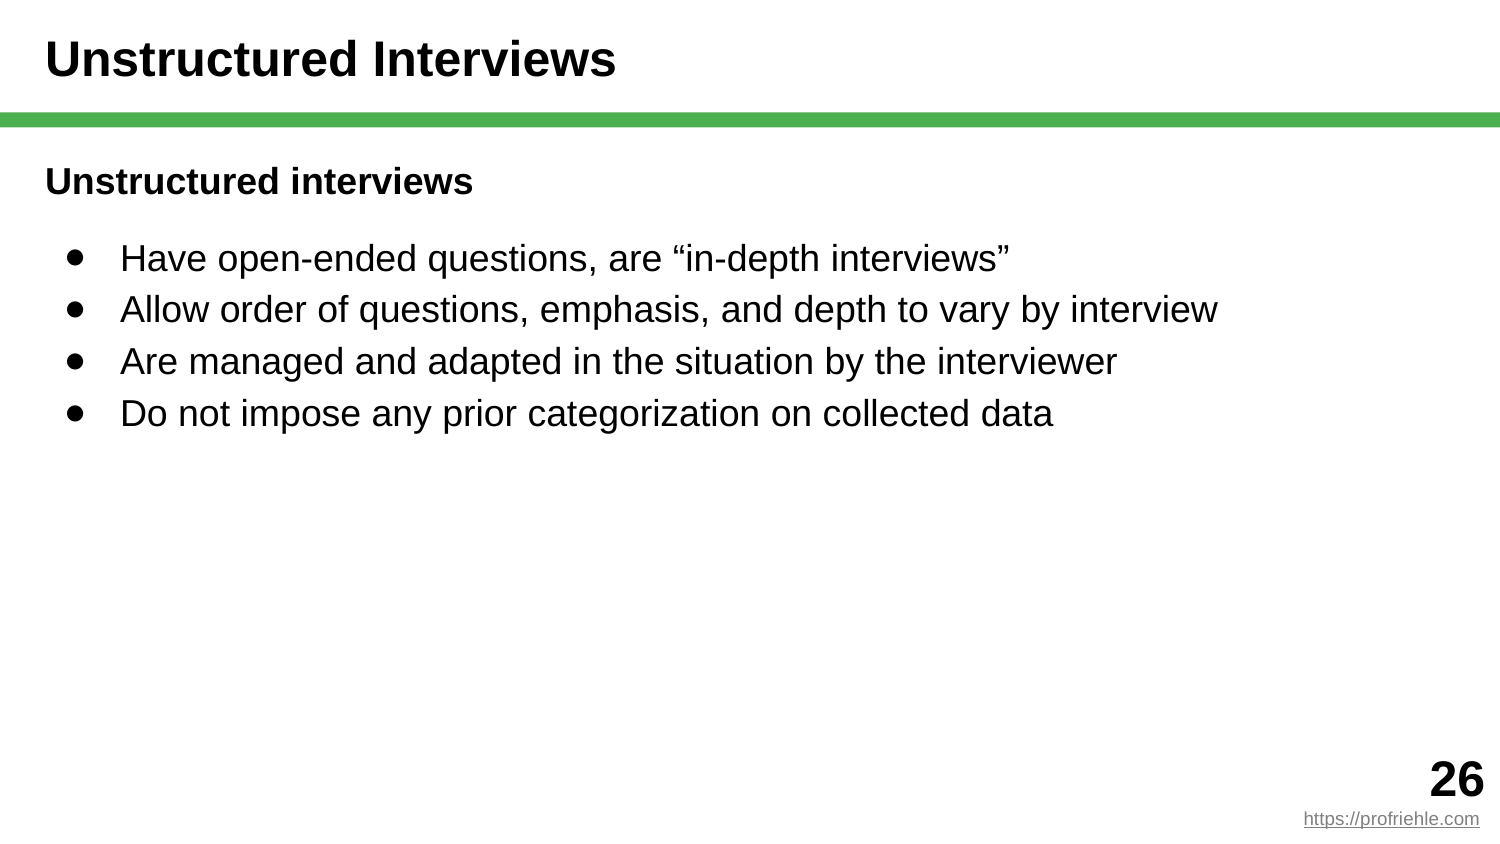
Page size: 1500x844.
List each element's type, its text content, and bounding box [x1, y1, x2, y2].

slide_number ‹#› https://profriehle.com [1200, 724, 1500, 844]
title Unstructured Interviews [0, 0, 1500, 113]
list Unstructured interviews Have open-ended questions, are “in-depth interviews” Allow order of questions, emphasis, and depth to vary by interview Are managed and adapted in the situation by the interviewer Do not impose any prior categorization on collected data [45, 150, 1455, 825]
